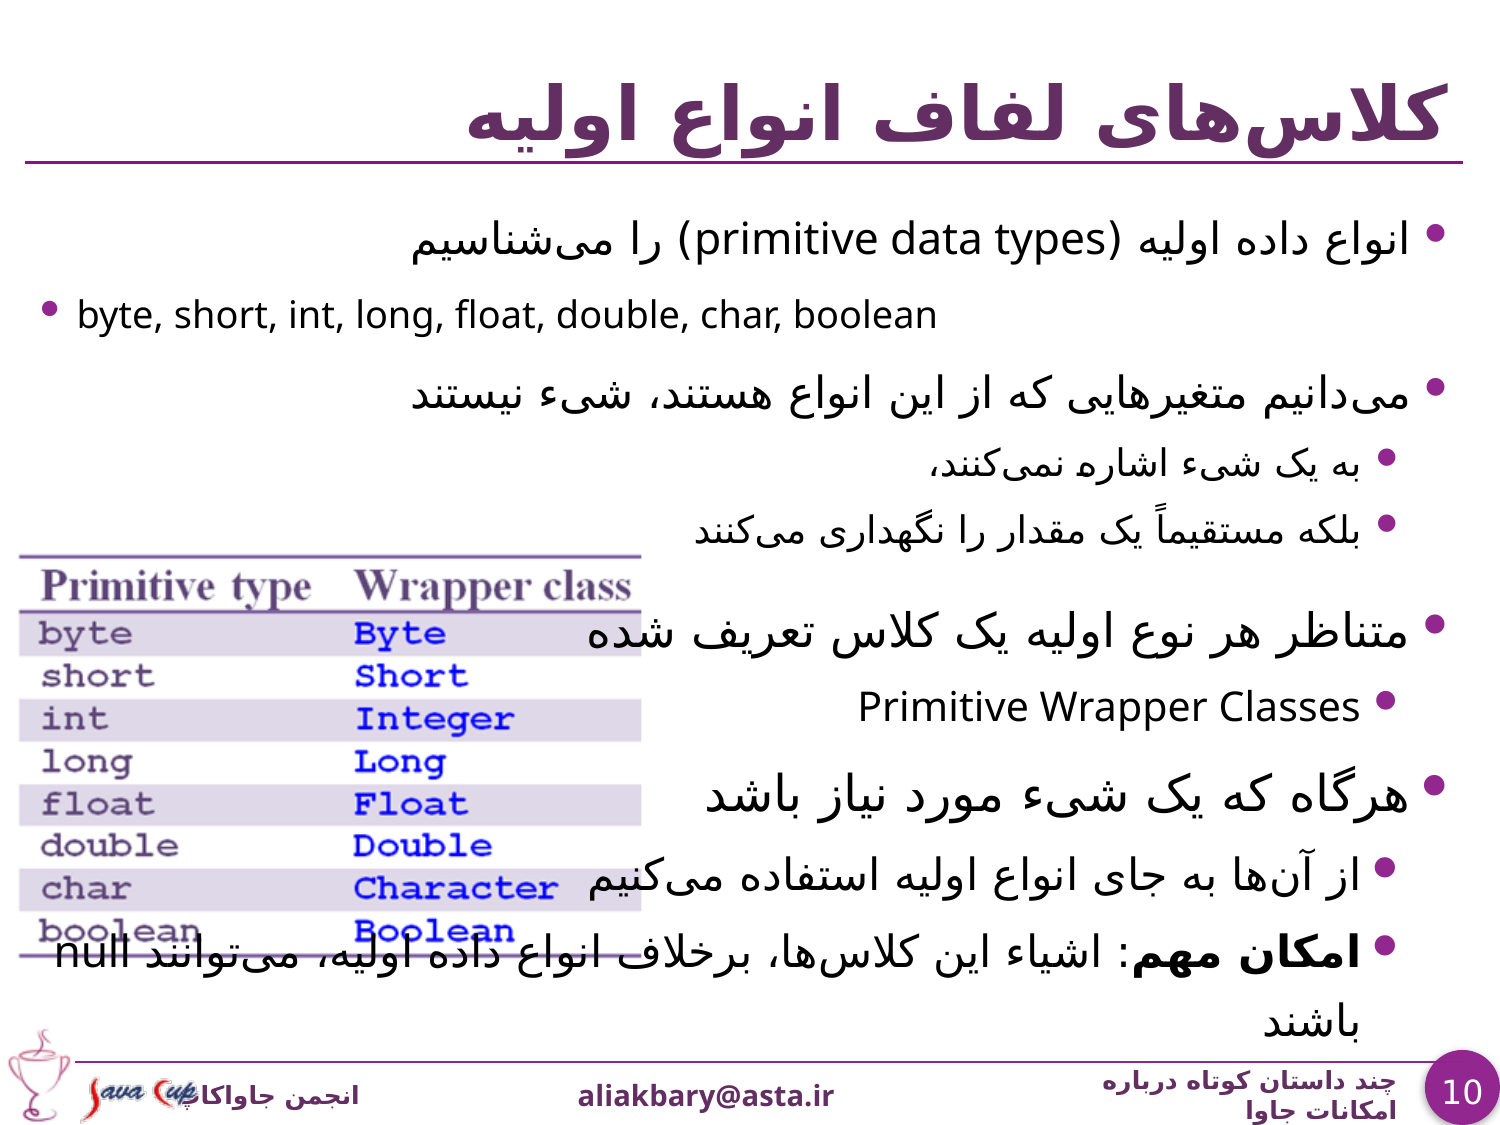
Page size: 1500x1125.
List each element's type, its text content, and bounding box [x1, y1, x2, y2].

picture [6, 1028, 75, 1125]
picture [0, 536, 665, 964]
title کلاس‌های لفاف انواع اولیه [24, 37, 1463, 163]
picture [79, 1076, 200, 1125]
list انواع داده اولیه (primitive data types) را می‌شناسیم byte, short, int, long, float, double, char, boolean می‌دانیم متغیرهایی که از این انواع هستند، شیء نیستند به یک شیء اشاره نمی‌کنند، بلکه مستقیماً یک مقدار را نگهداری می‌کنند متناظر هر نوع اولیه یک کلاس تعریف شده Primitive Wrapper Classes هرگاه که یک شیء مورد نیاز باشد از آن‌ها به جای انواع اولیه استفاده می‌کنیم امکان مهم: اشیاء این کلاس‌ها، برخلاف انواع داده اولیه، می‌توانند null باشند [24, 187, 1463, 1063]
